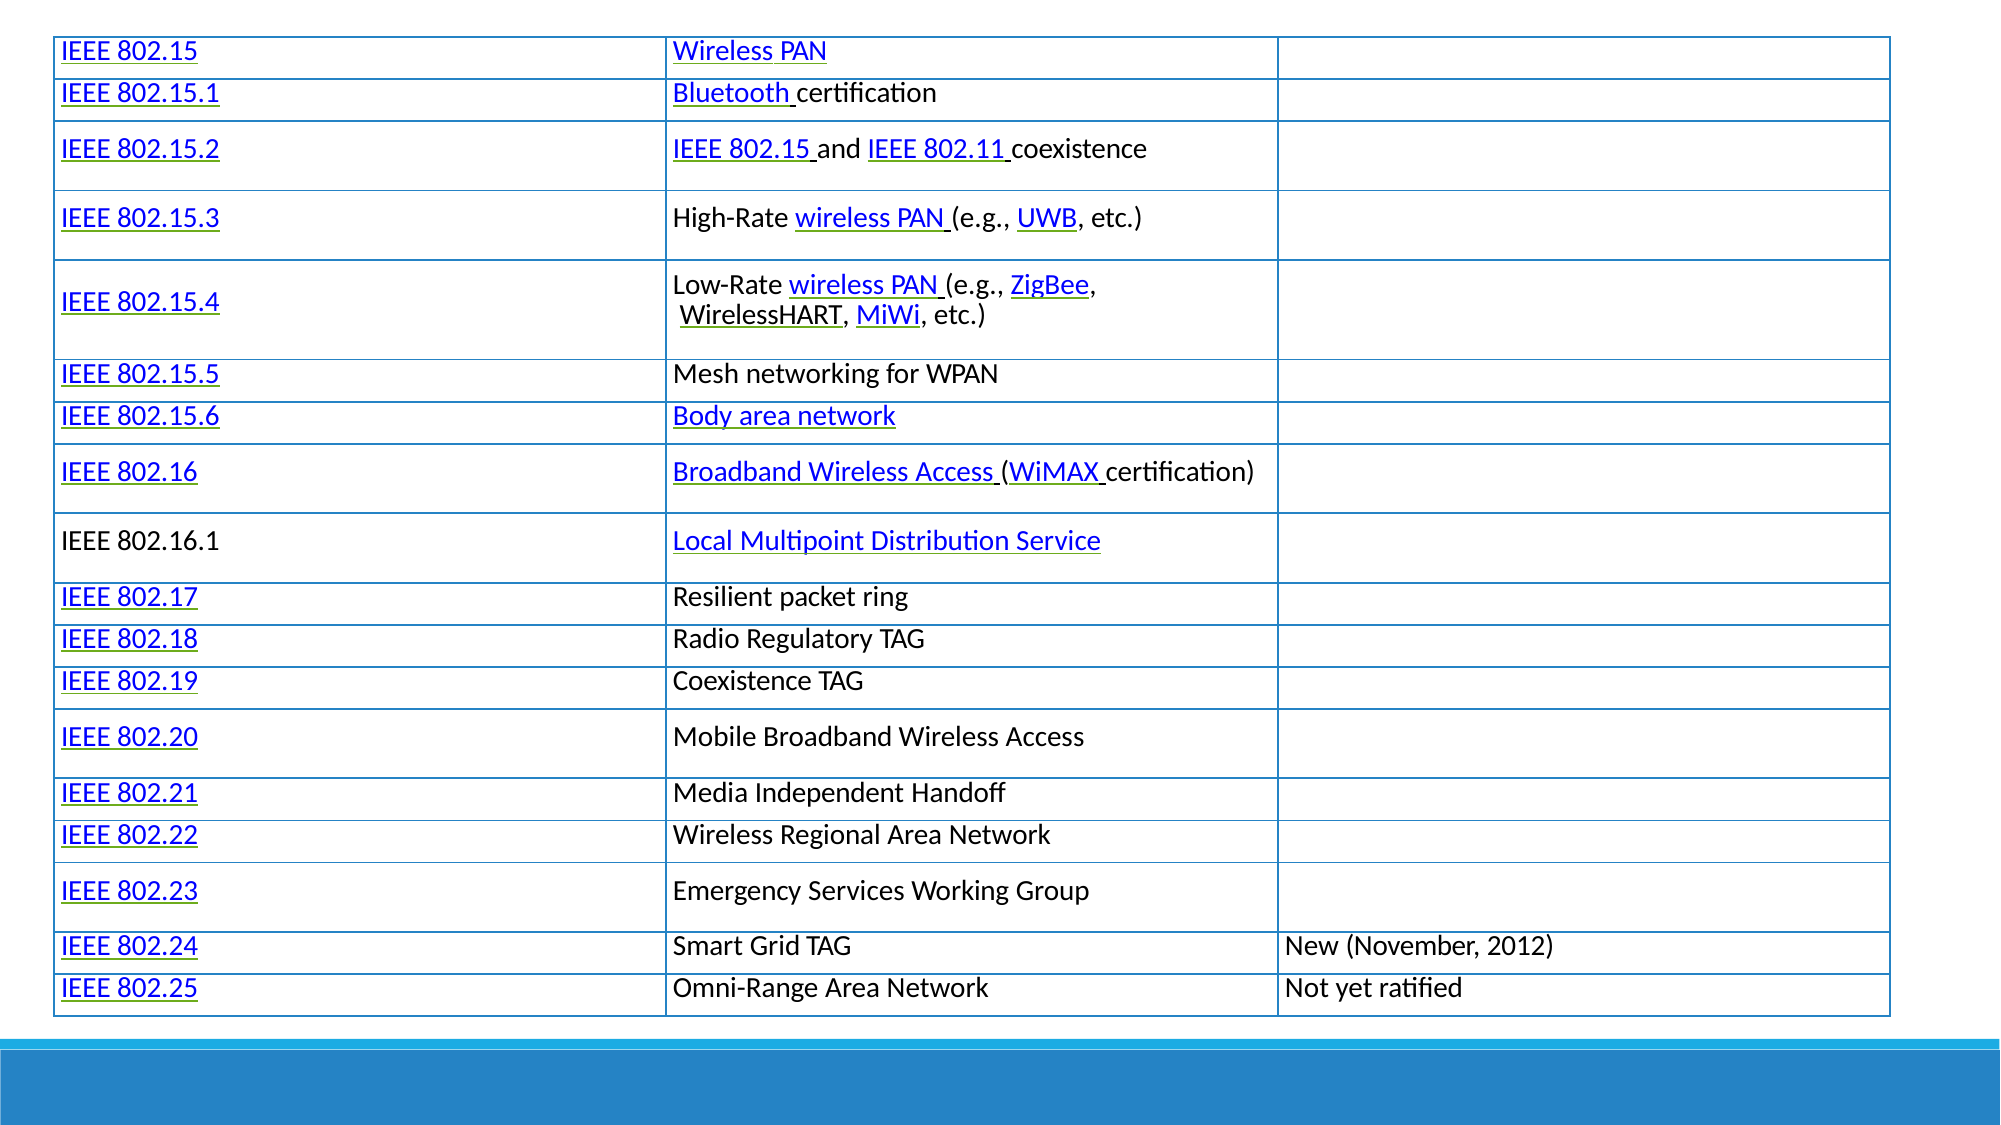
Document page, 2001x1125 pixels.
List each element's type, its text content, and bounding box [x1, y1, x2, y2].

table_cell IEEE 802.15.5 [55, 360, 665, 401]
table_cell Wireless Regional Area Network [667, 821, 1277, 862]
table_cell Emergency Services Working Group [667, 863, 1277, 931]
table_cell IEEE 802.16.1 [55, 514, 665, 582]
table_cell IEEE 802.15.4 [55, 261, 665, 359]
table_cell IEEE 802.15.6 [55, 403, 665, 443]
table_cell IEEE 802.21 [55, 779, 665, 820]
table_header Wireless PAN [667, 38, 1277, 78]
table_header [1279, 38, 1889, 78]
table_cell [1279, 668, 1889, 708]
table_cell [1279, 779, 1889, 820]
table_cell IEEE 802.17 [55, 584, 665, 624]
table_cell [1279, 514, 1889, 582]
table_cell Body area network [667, 403, 1277, 443]
table_cell IEEE 802.22 [55, 821, 665, 862]
table_cell New (November, 2012) [1279, 933, 1889, 973]
table_cell IEEE 802.23 [55, 863, 665, 931]
table_header IEEE 802.15 [55, 38, 665, 78]
table_cell Mobile Broadband Wireless Access [667, 710, 1277, 777]
table_cell IEEE 802.19 [55, 668, 665, 708]
table_cell IEEE 802.25 [55, 975, 665, 1015]
table_cell [1279, 584, 1889, 624]
table_cell IEEE 802.20 [55, 710, 665, 777]
table_cell [1279, 261, 1889, 359]
table_cell High-Rate wireless PAN (e.g., UWB, etc.) [667, 191, 1277, 259]
table_cell Omni-Range Area Network [667, 975, 1277, 1015]
table_cell [1279, 360, 1889, 401]
table_cell [1279, 191, 1889, 259]
table_cell Resilient packet ring [667, 584, 1277, 624]
table_cell Low-Rate wireless PAN (e.g., ZigBee, WirelessHART, MiWi, etc.) [667, 261, 1277, 359]
table_cell IEEE 802.16 [55, 445, 665, 512]
table_cell [1279, 626, 1889, 666]
table_cell [1279, 821, 1889, 862]
table_cell [1279, 863, 1889, 931]
table_cell IEEE 802.24 [55, 933, 665, 973]
table_cell Radio Regulatory TAG [667, 626, 1277, 666]
table_cell Broadband Wireless Access (WiMAX certification) [667, 445, 1277, 512]
table_cell IEEE 802.18 [55, 626, 665, 666]
table_cell Coexistence TAG [667, 668, 1277, 708]
table_cell [1279, 122, 1889, 190]
table_cell [1279, 710, 1889, 777]
table_cell Not yet ratified [1279, 975, 1889, 1015]
table_cell Media Independent Handoff [667, 779, 1277, 820]
table_cell [1279, 445, 1889, 512]
table_cell IEEE 802.15.1 [55, 80, 665, 120]
table_cell Bluetooth certification [667, 80, 1277, 120]
table_cell Mesh networking for WPAN [667, 360, 1277, 401]
table_cell [1279, 403, 1889, 443]
table_cell Smart Grid TAG [667, 933, 1277, 973]
table_cell Local Multipoint Distribution Service [667, 514, 1277, 582]
table_cell IEEE 802.15.3 [55, 191, 665, 259]
table_cell [1279, 80, 1889, 120]
table_cell IEEE 802.15.2 [55, 122, 665, 190]
table_cell IEEE 802.15 and IEEE 802.11 coexistence [667, 122, 1277, 190]
